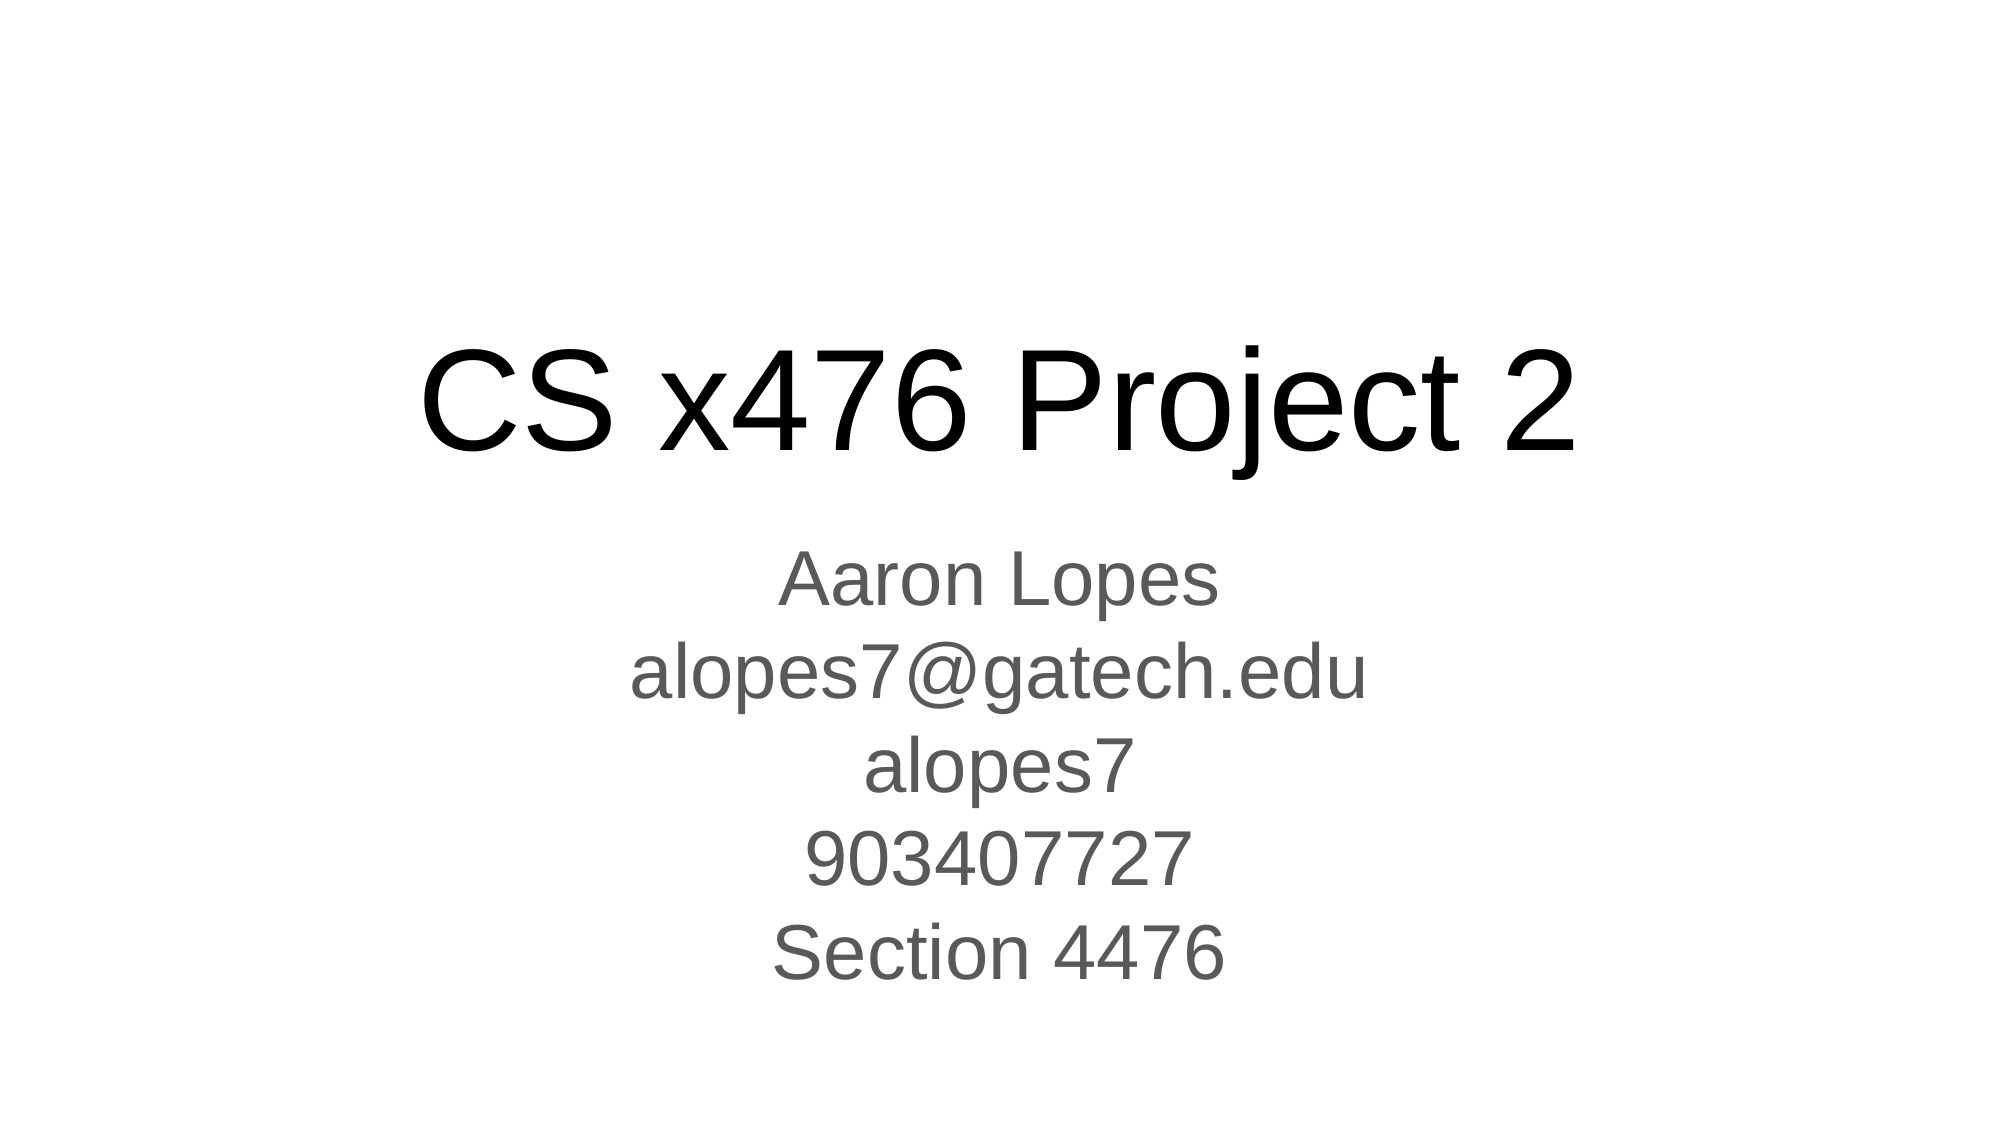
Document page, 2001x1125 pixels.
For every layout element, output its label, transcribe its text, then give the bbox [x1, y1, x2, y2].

text_box CS x476 Project 2 [68, 50, 1932, 499]
text_box Aaron Lopes alopes7@gatech.edu alopes7 903407727 Section 4476 [68, 507, 1932, 901]
